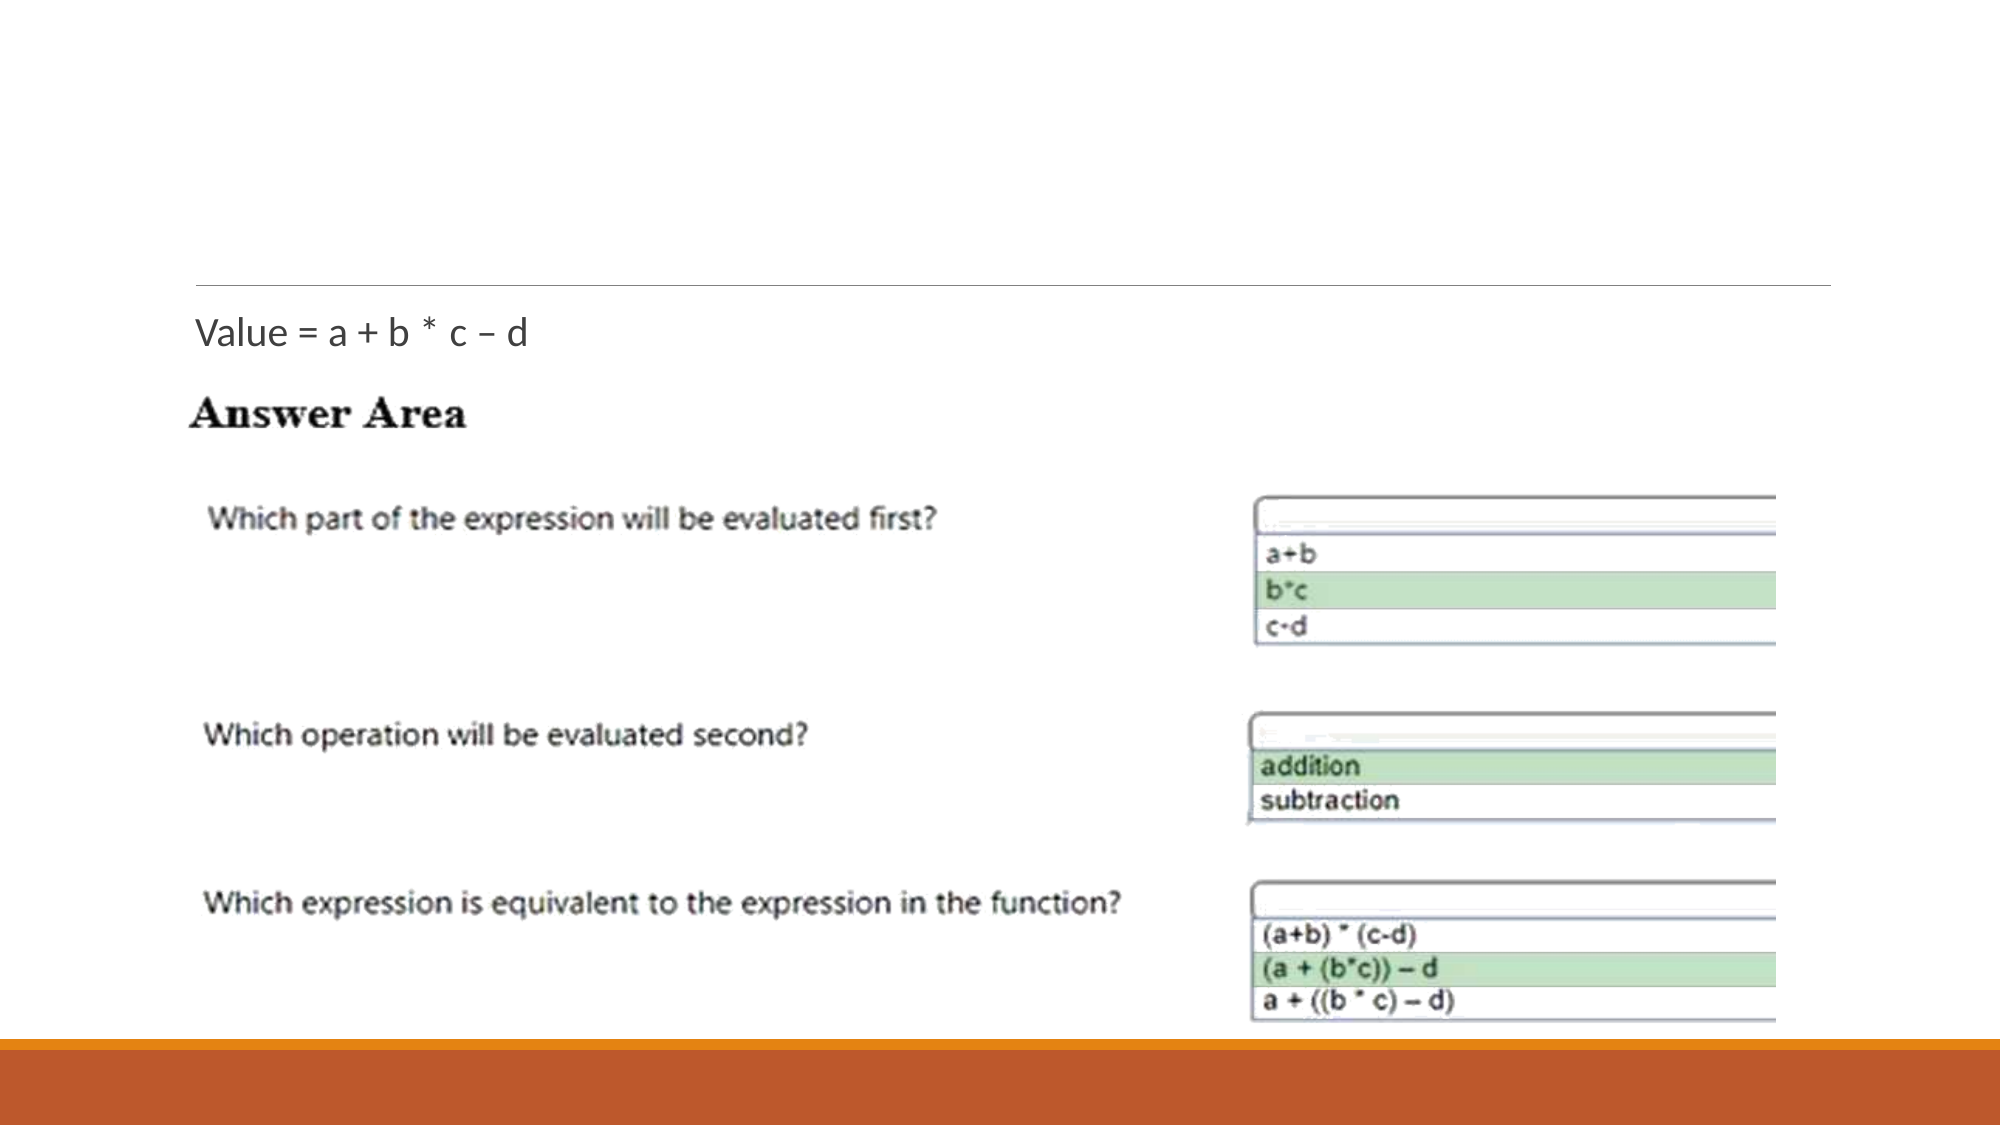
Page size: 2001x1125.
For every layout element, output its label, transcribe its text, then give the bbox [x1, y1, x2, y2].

picture [163, 368, 1776, 1057]
list Value = a + b * c – d [180, 302, 1830, 963]
